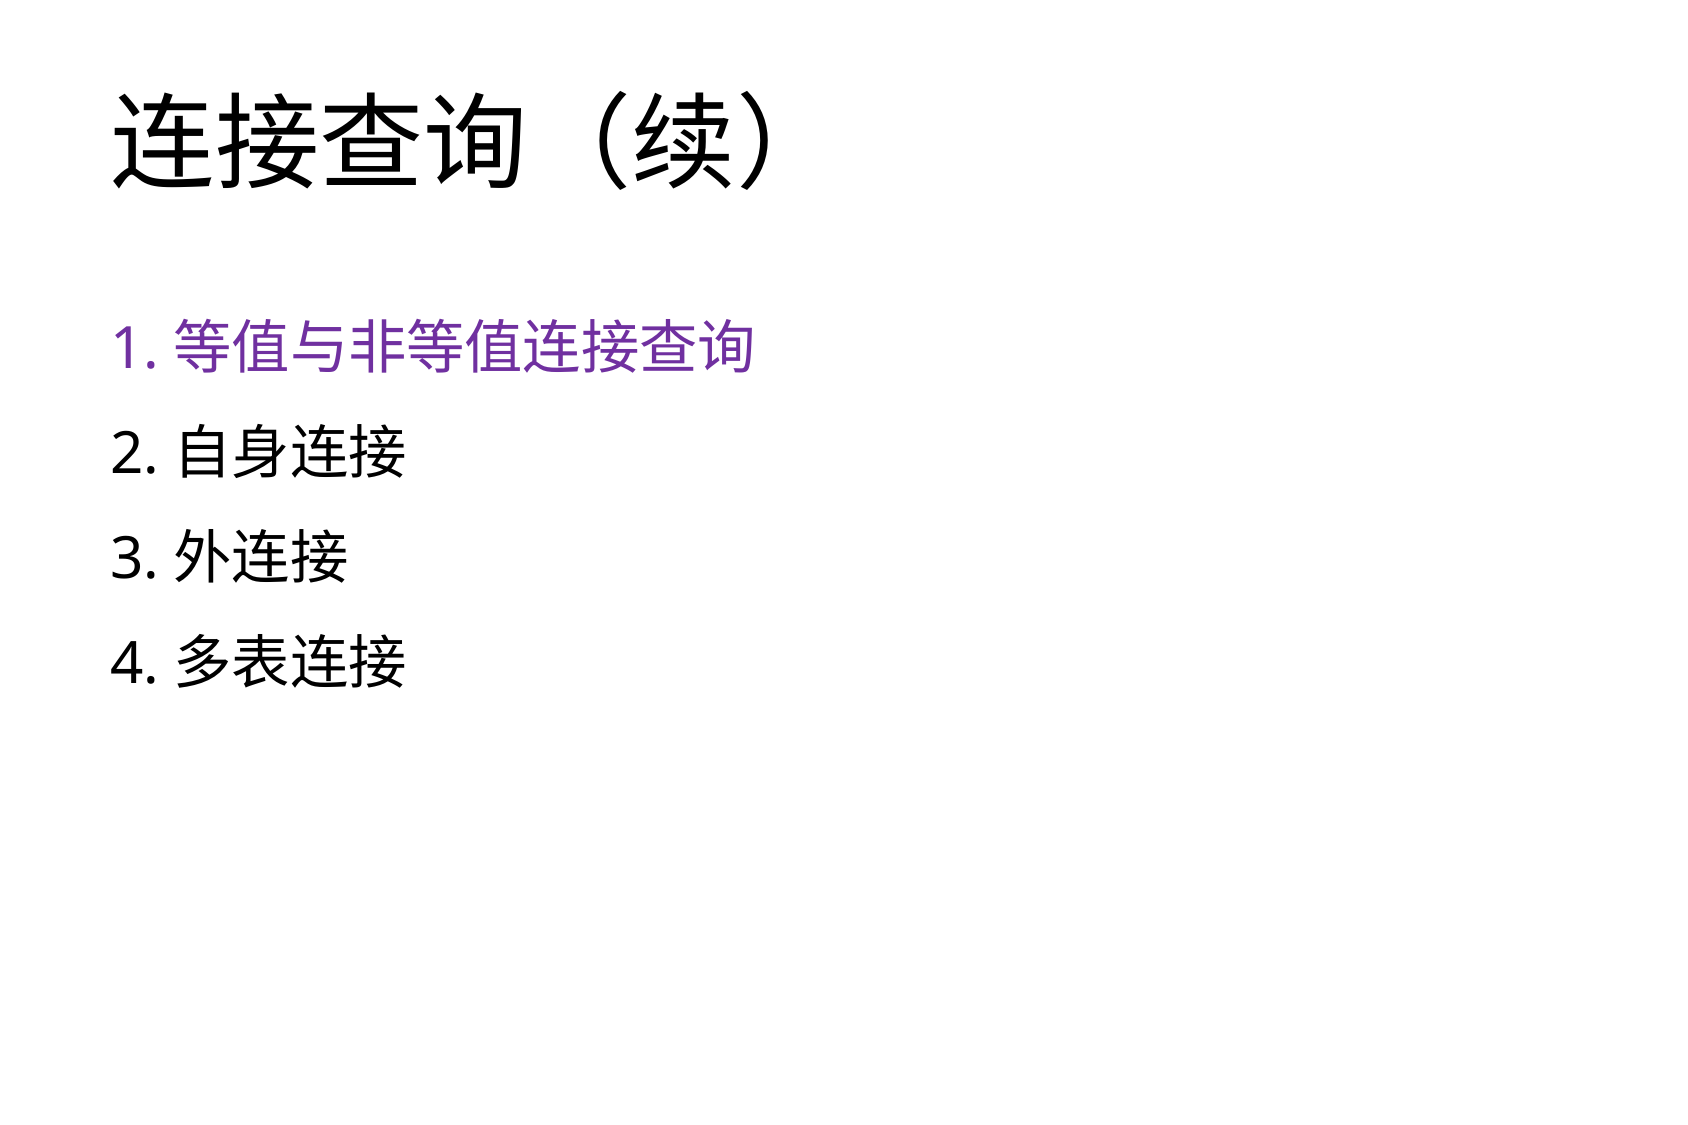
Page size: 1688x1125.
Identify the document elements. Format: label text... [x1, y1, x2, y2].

title 连接查询（续） [84, 45, 1604, 233]
list 1.等值与非等值连接查询 2.自身连接 3.外连接 4.多表连接 [84, 262, 1604, 1019]
